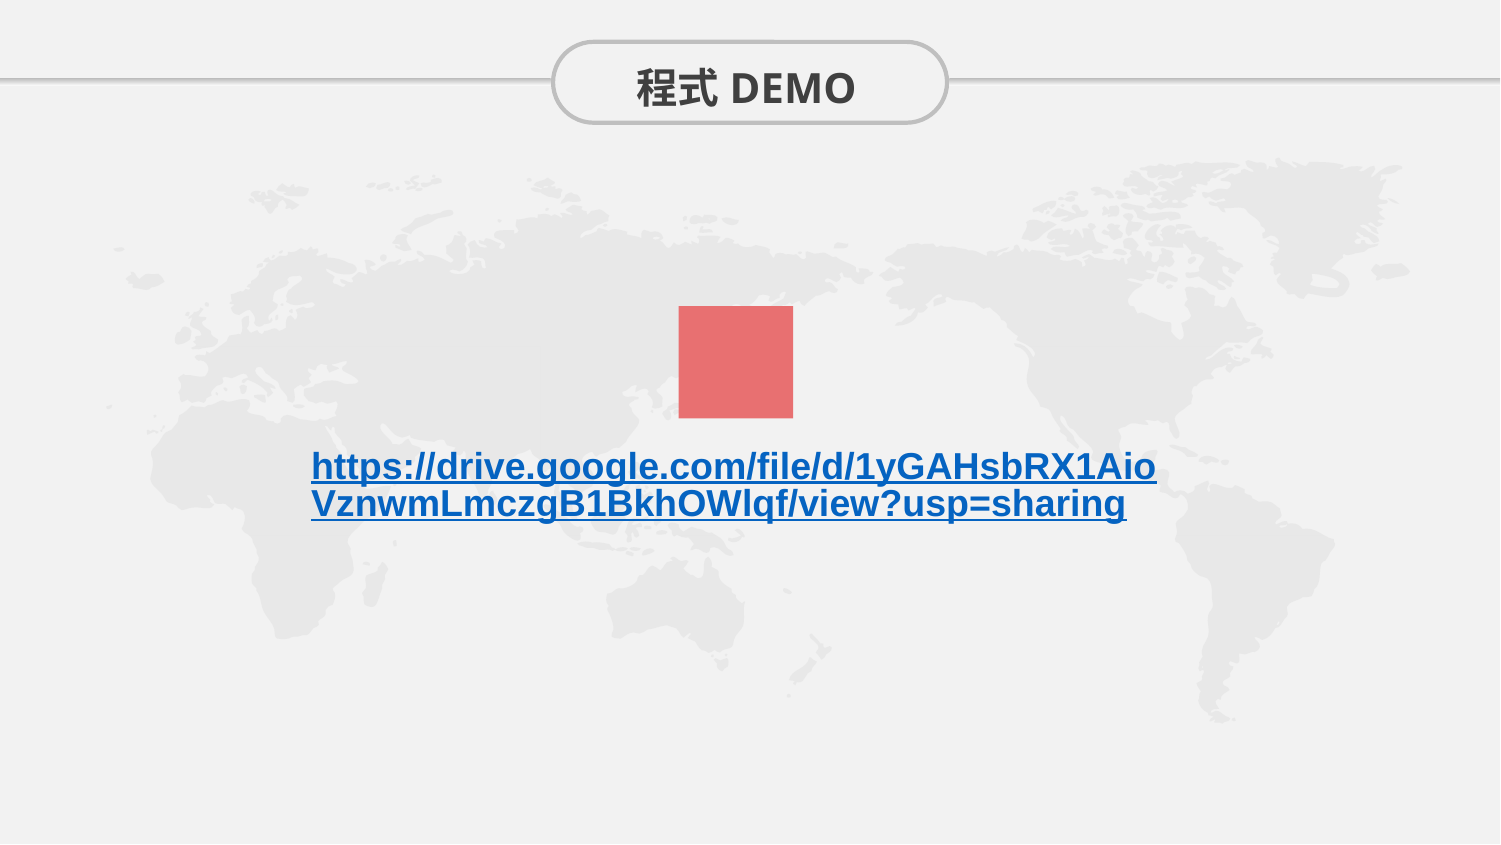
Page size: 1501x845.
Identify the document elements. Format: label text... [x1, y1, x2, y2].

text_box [678, 305, 794, 419]
text_box 程式DEMO [624, 56, 868, 118]
text_box https://drive.google.com/file/d/1yGAHsbRX1AioVznwmLmczgB1BkhOWlqf/view?usp=sharing [296, 434, 1197, 495]
